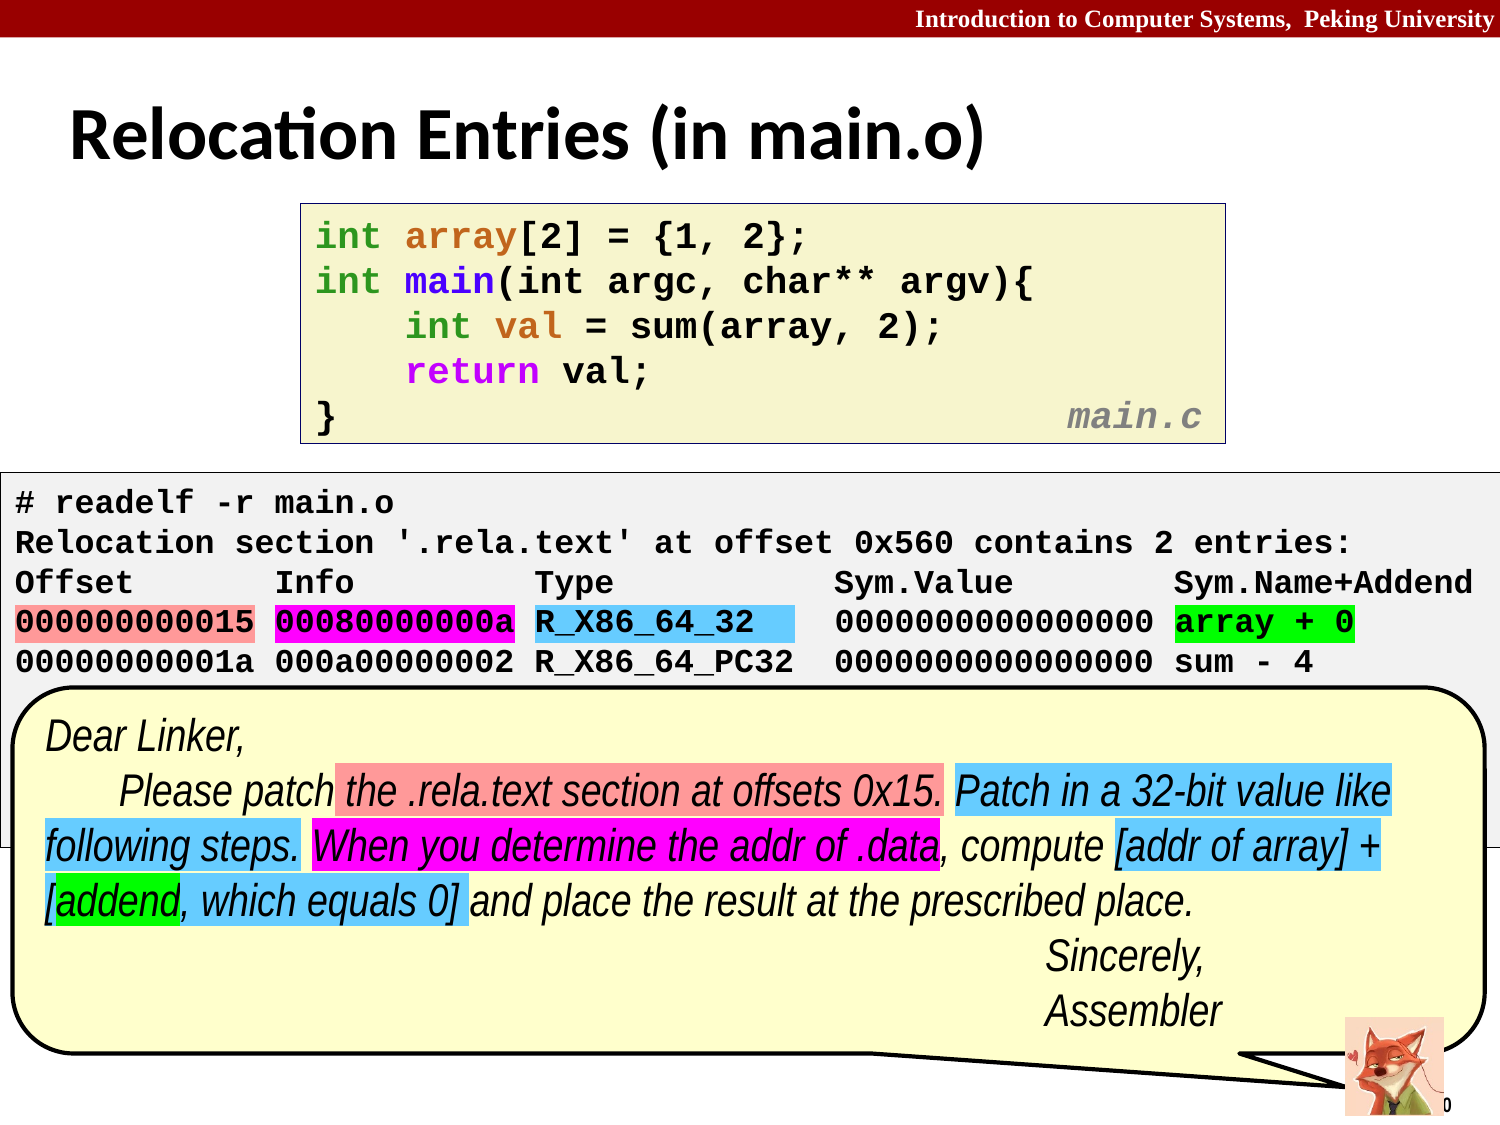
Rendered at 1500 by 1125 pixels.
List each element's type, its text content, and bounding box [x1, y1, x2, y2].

text_box main.c [1053, 387, 1218, 445]
text_box Dear Linker, Please patch the .rela.text section at offsets 0x15. Patch in a 32-bit value like following steps. When you determine the addr of .data, compute [addr of array] + [addend, which equals 0] and place the result at the prescribed place. Sincerely, Assembler [12, 687, 1485, 1087]
text_box # readelf -r main.o Relocation section '.rela.text' at offset 0x560 contains 2 entries: Offset Info Type Sym.Value Sym.Name+Addend 000000000015 00080000000a R_X86_64_32 0000000000000000 array + 0 00000000001a 000a00000002 R_X86_64_PC32 0000000000000000 sum - 4 Relocation section '.rela.eh_frame' at offset 0x590 contains 1 entries: Offset Info Type Sym.Value Sym.Name+Addend 000000000020 000200000002 R_X86_64_PC32 0000000000000000 .text + 0 [0, 472, 1500, 847]
text_box int array[2] = {1, 2}; int main(int argc, char** argv){ int val = sum(array, 2); return val; } [300, 203, 1225, 444]
picture [1345, 1017, 1444, 1116]
title Relocation Entries (in main.o) [54, 72, 1485, 202]
